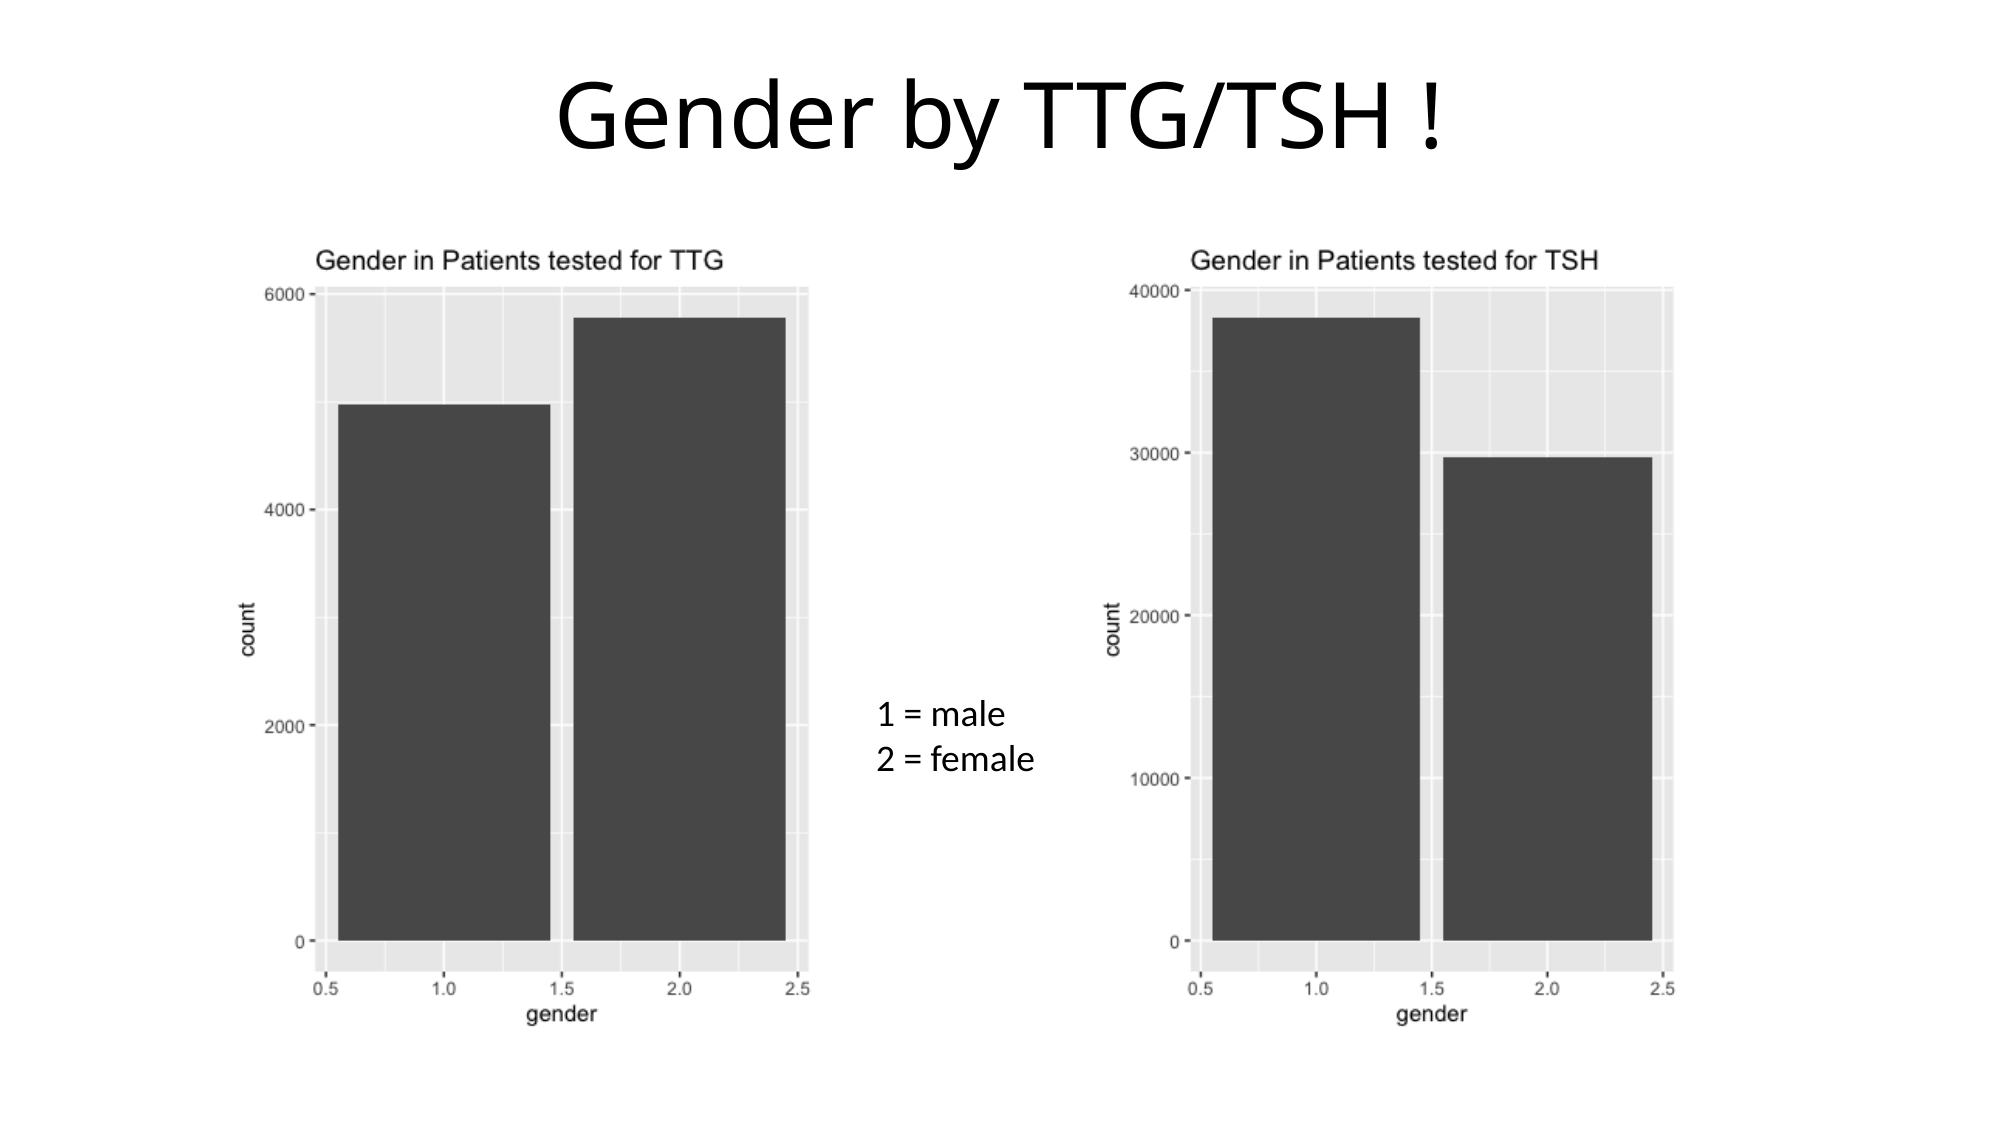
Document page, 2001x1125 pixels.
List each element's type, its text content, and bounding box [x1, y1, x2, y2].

picture [227, 239, 820, 1037]
text_box 1 = male 2 = female [861, 681, 1051, 787]
title Gender by TTG/TSH ! [137, 10, 1863, 228]
picture [1092, 239, 1685, 1037]
